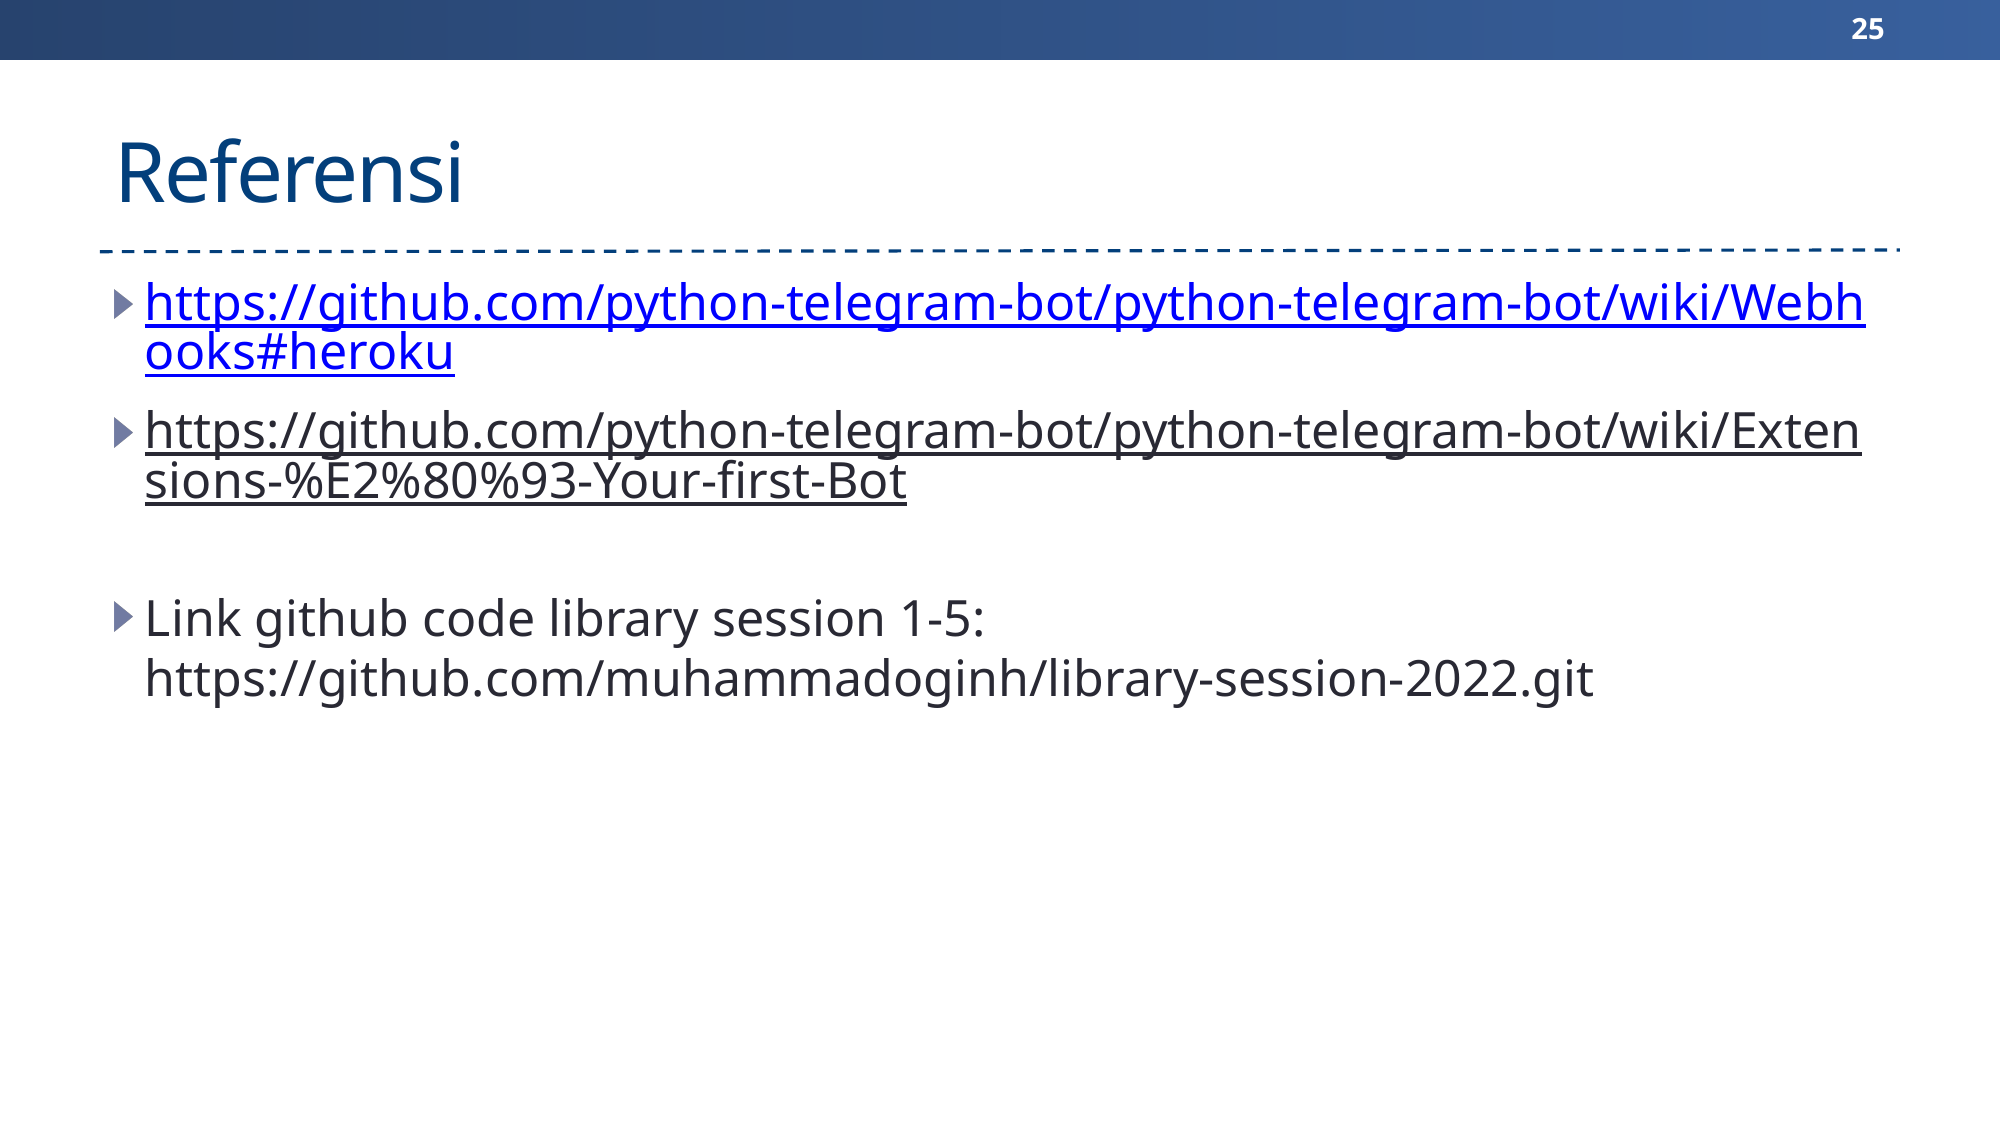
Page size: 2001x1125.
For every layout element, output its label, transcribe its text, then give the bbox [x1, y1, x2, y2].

list https://github.com/python-telegram-bot/python-telegram-bot/wiki/Webhooks#heroku https://github.com/python-telegram-bot/python-telegram-bot/wiki/Extensions-%E2%80%93-Your-first-Bot Link github code library session 1-5: https://github.com/muhammadoginh/library-session-2022.git [99, 262, 1900, 1063]
title Referensi [99, 87, 1900, 250]
slide_number 25 [1666, 3, 1900, 57]
picture [114, 417, 133, 448]
picture [114, 601, 133, 632]
picture [114, 289, 133, 319]
